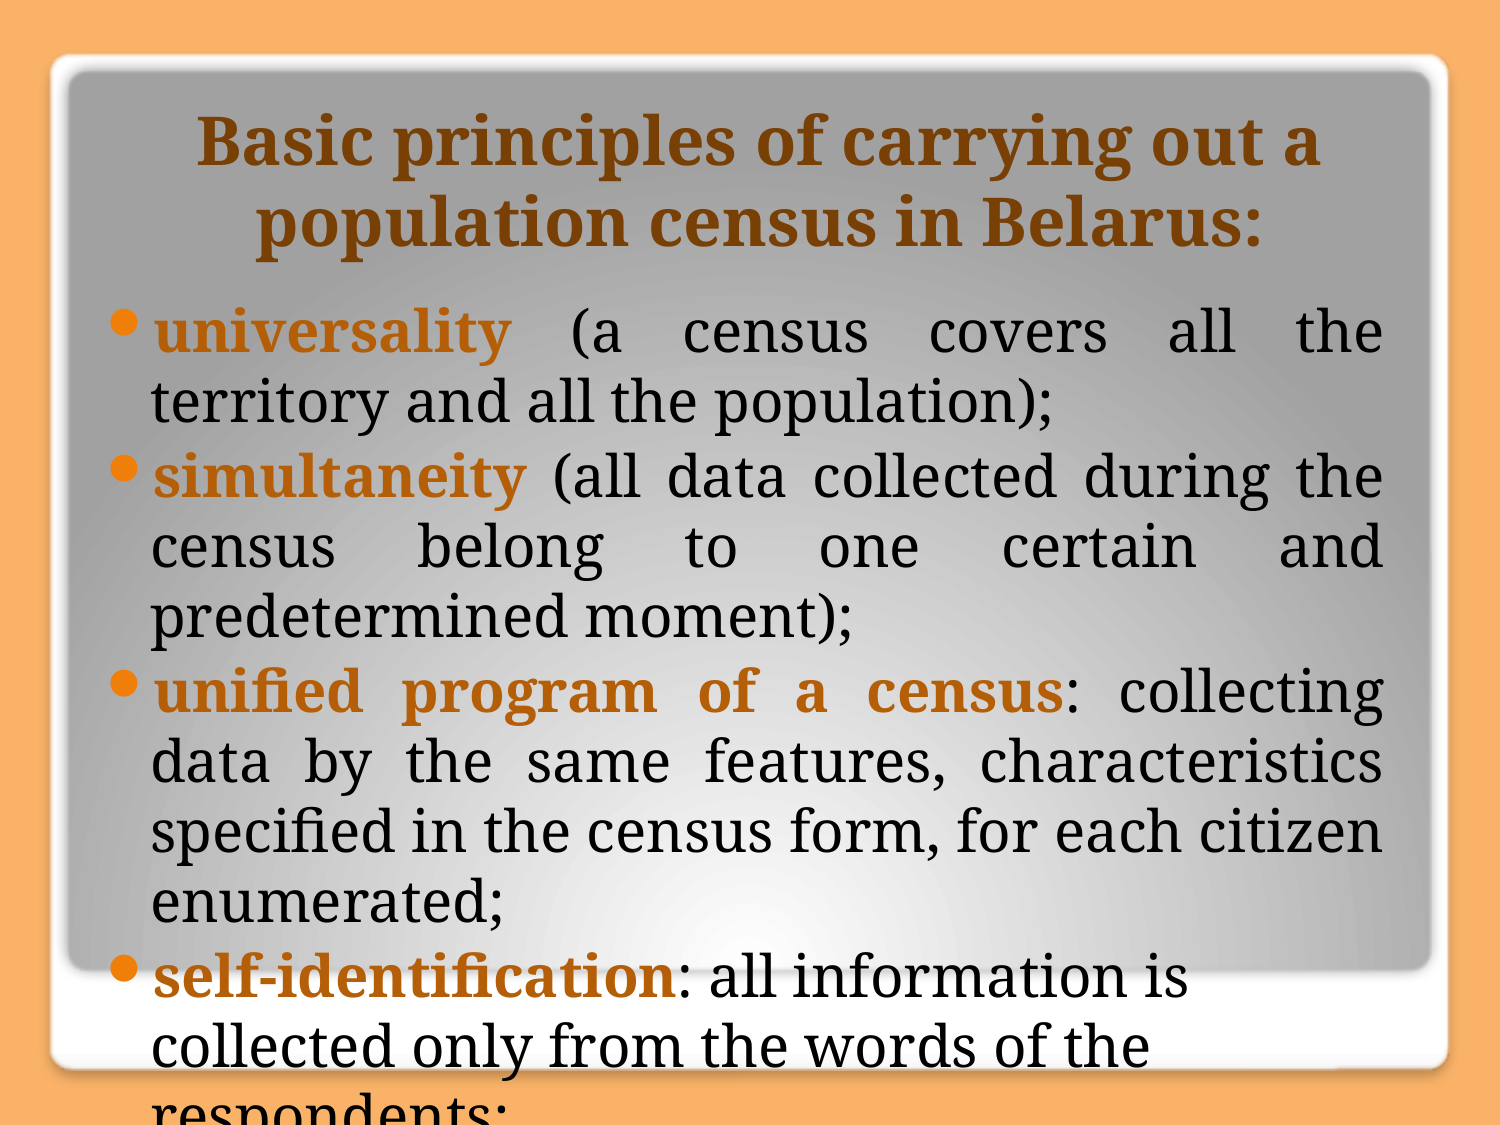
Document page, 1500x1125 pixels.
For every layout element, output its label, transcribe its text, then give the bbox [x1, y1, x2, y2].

title Basic principles of carrying out a population census in Belarus: [112, 90, 1408, 268]
list universality (a census covers all the territory and all the population); simultaneity (all data collected during the census belong to one certain and predetermined moment); unified program of a census: collecting data by the same features, characteristics specified in the census form, for each citizen enumerated; self-identification: all information is collected only from the words of the respondents; [76, 278, 1400, 1049]
